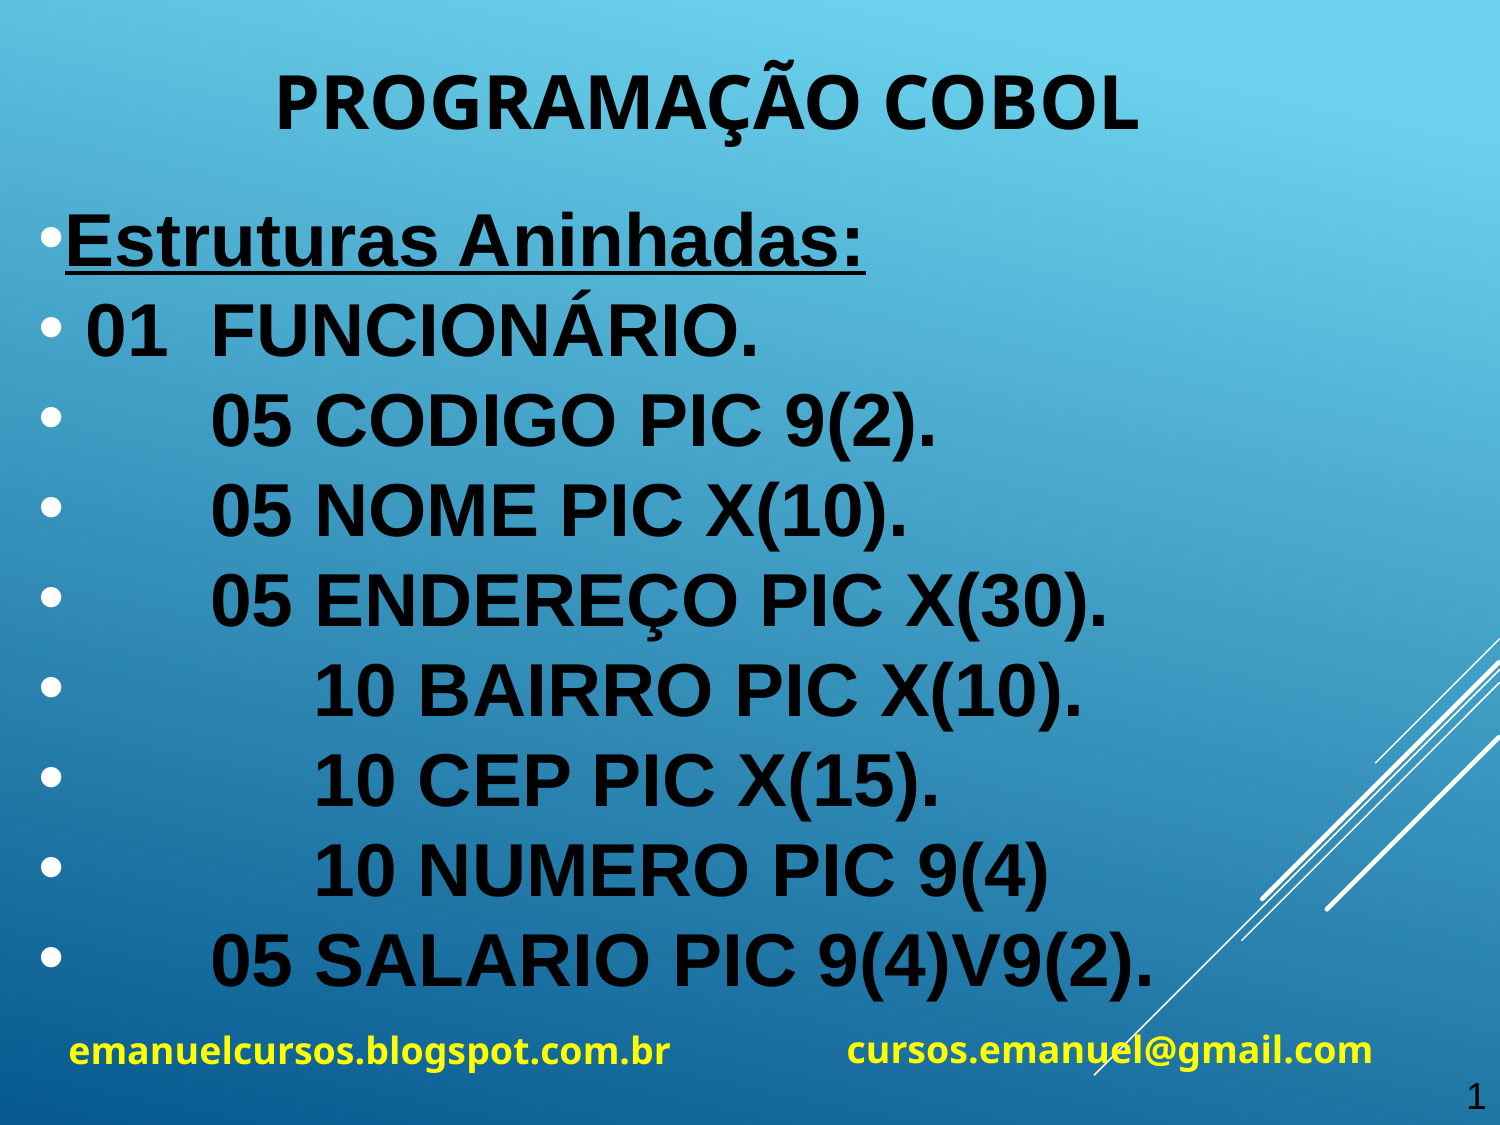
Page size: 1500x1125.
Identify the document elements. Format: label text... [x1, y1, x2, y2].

text_box cursos.emanuel@gmail.com [831, 1018, 1453, 1078]
text_box emanuelcursos.blogspot.com.br [53, 1019, 687, 1080]
text_box 1 [1451, 1064, 1500, 1125]
text_box Estruturas Aninhadas: 01 FUNCIONÁRIO. 05 CODIGO PIC 9(2). 05 NOME PIC X(10). 05 ENDEREÇO PIC X(30). 10 BAIRRO PIC X(10). 10 CEP PIC X(15). 10 NUMERO PIC 9(4) 05 SALARIO PIC 9(4)V9(2). [23, 184, 1473, 1009]
text_box Programação cobol [70, 46, 1346, 153]
